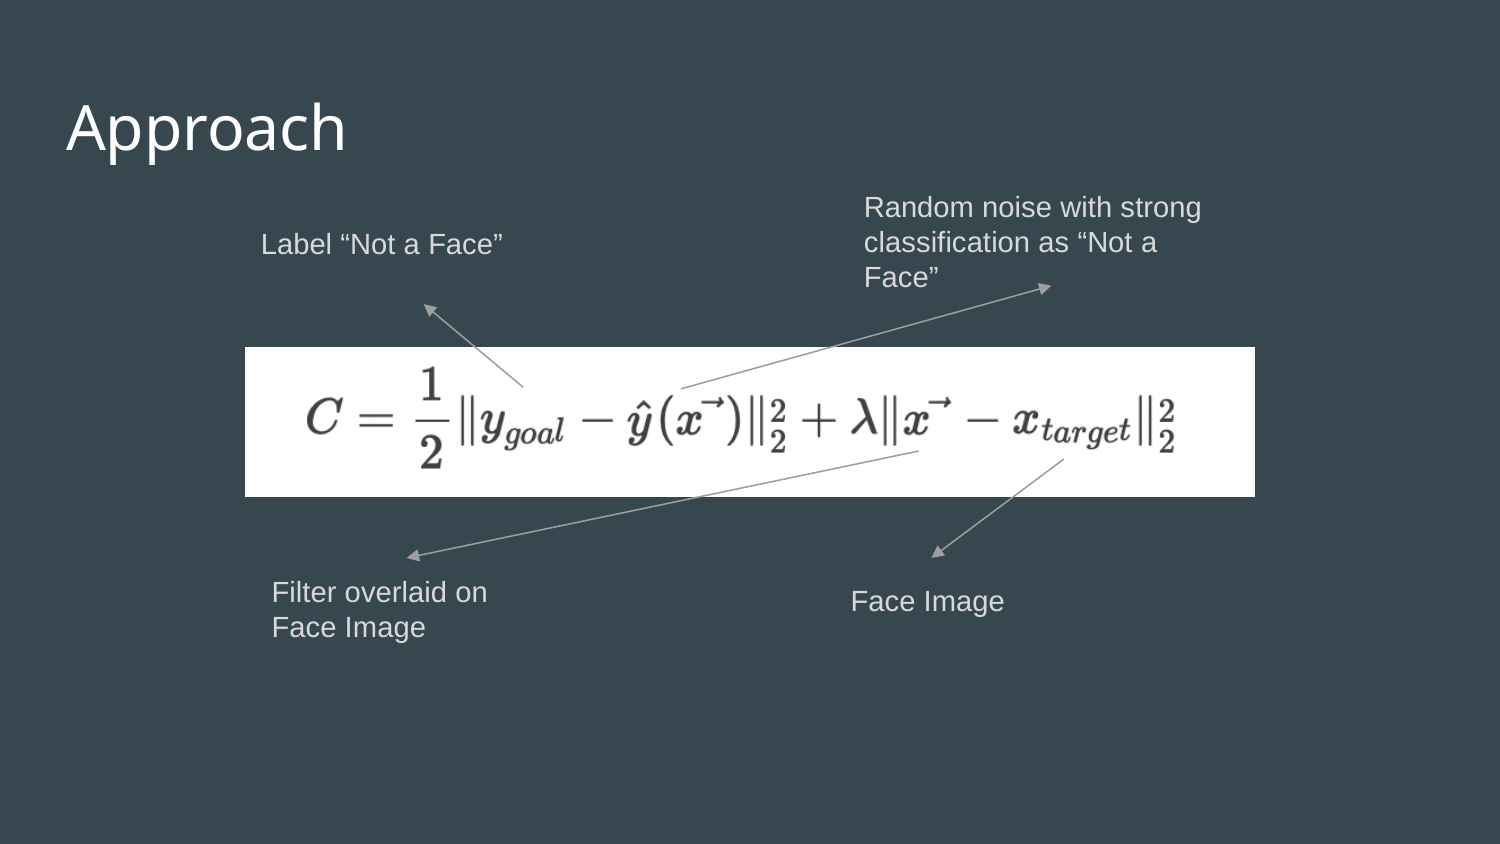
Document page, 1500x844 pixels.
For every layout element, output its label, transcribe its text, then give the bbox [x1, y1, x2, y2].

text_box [931, 458, 1065, 559]
text_box Face Image [835, 566, 1254, 650]
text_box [423, 303, 524, 388]
text_box Random noise with strong classification as “Not a Face” [848, 173, 1254, 286]
picture [245, 347, 1255, 497]
title Approach [51, 72, 1449, 167]
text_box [406, 450, 919, 559]
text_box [680, 285, 1052, 389]
text_box Label “Not a Face” [245, 210, 602, 305]
text_box Filter overlaid on Face Image [256, 557, 557, 633]
